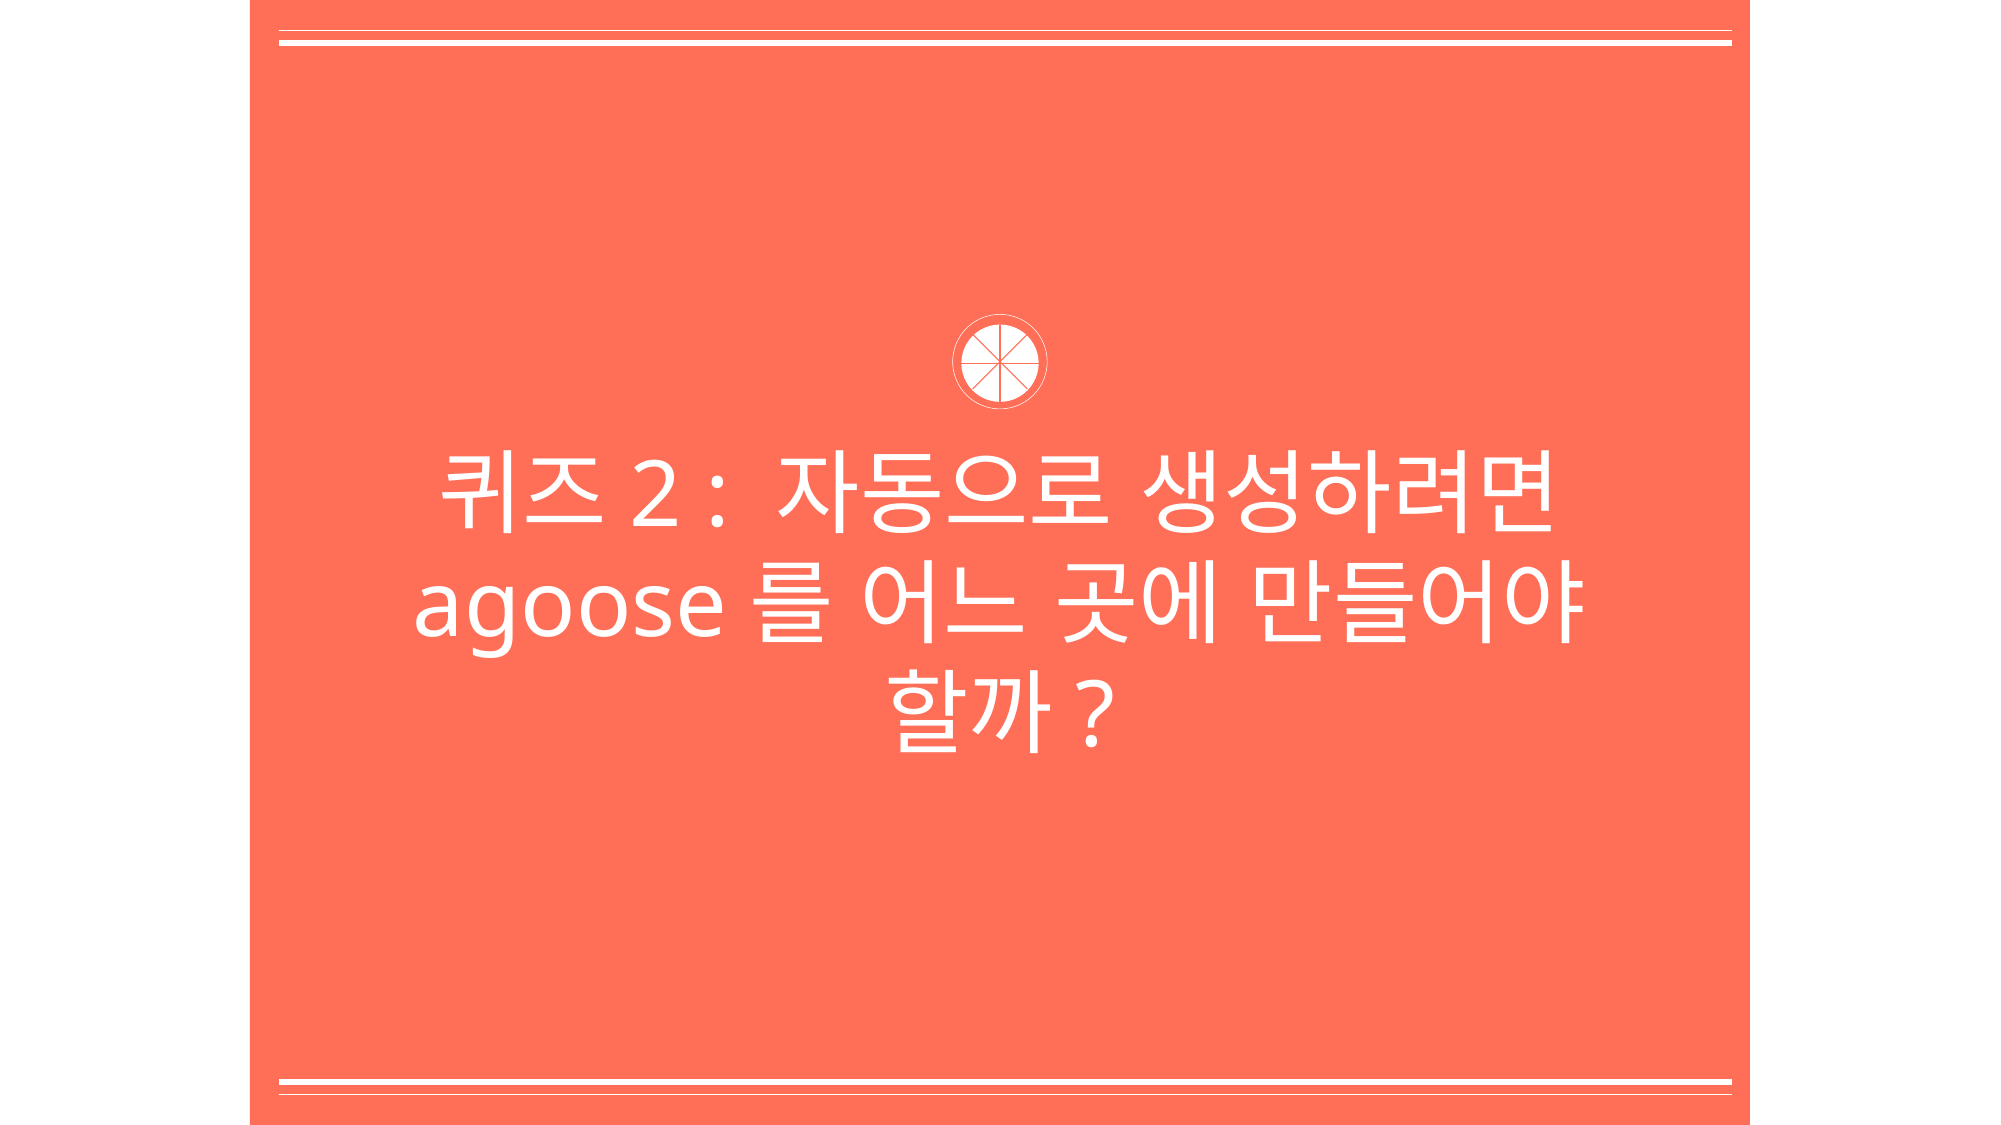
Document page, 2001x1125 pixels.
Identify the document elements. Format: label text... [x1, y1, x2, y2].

text_box [249, 0, 1751, 1125]
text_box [952, 314, 1048, 409]
text_box 퀴즈2 : 자동으로 생성하려면 agoose를 어느 곳에 만들어야 할까? [355, 427, 1645, 773]
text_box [279, 30, 1733, 43]
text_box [279, 1082, 1733, 1094]
